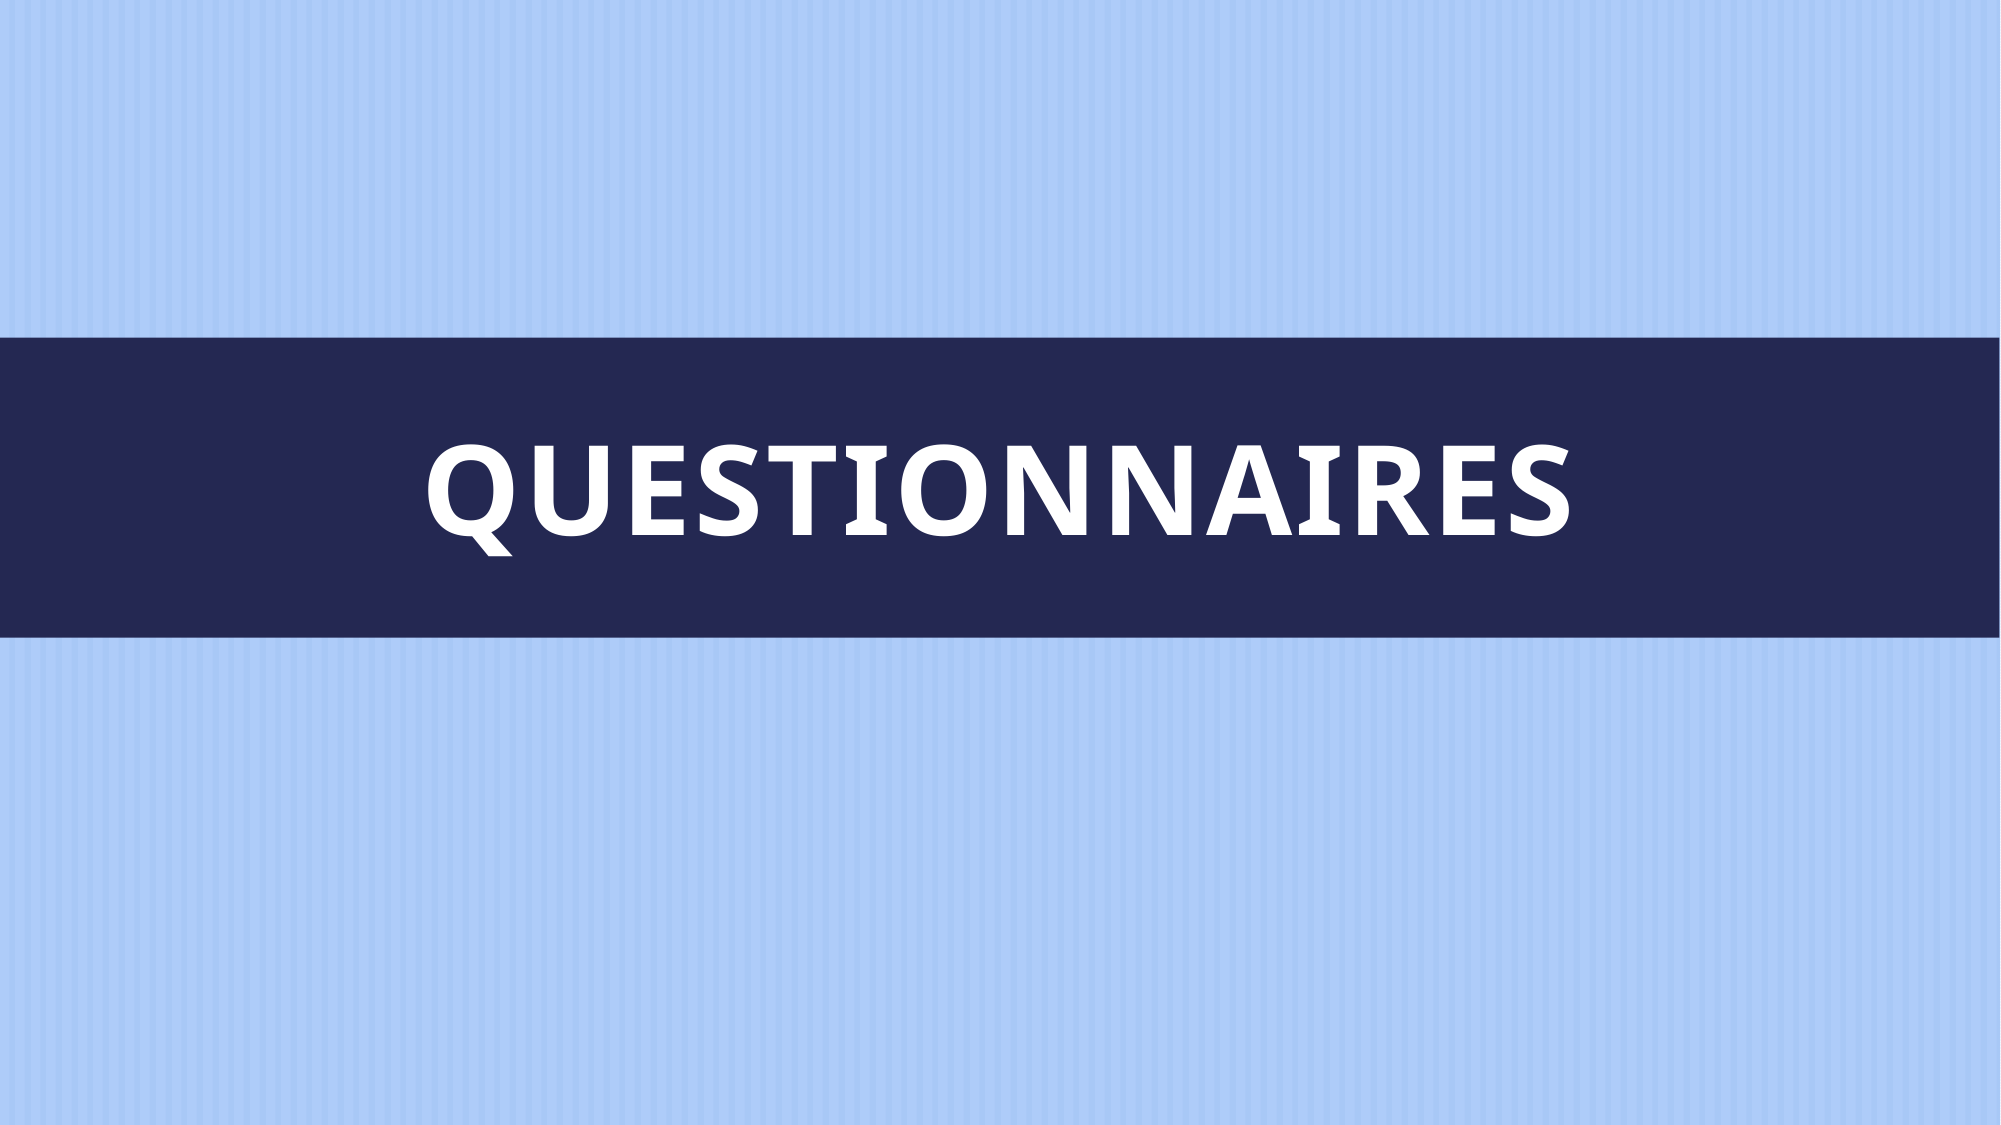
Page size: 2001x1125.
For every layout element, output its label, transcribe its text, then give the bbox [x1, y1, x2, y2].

title Questionnaires [136, 362, 1862, 638]
